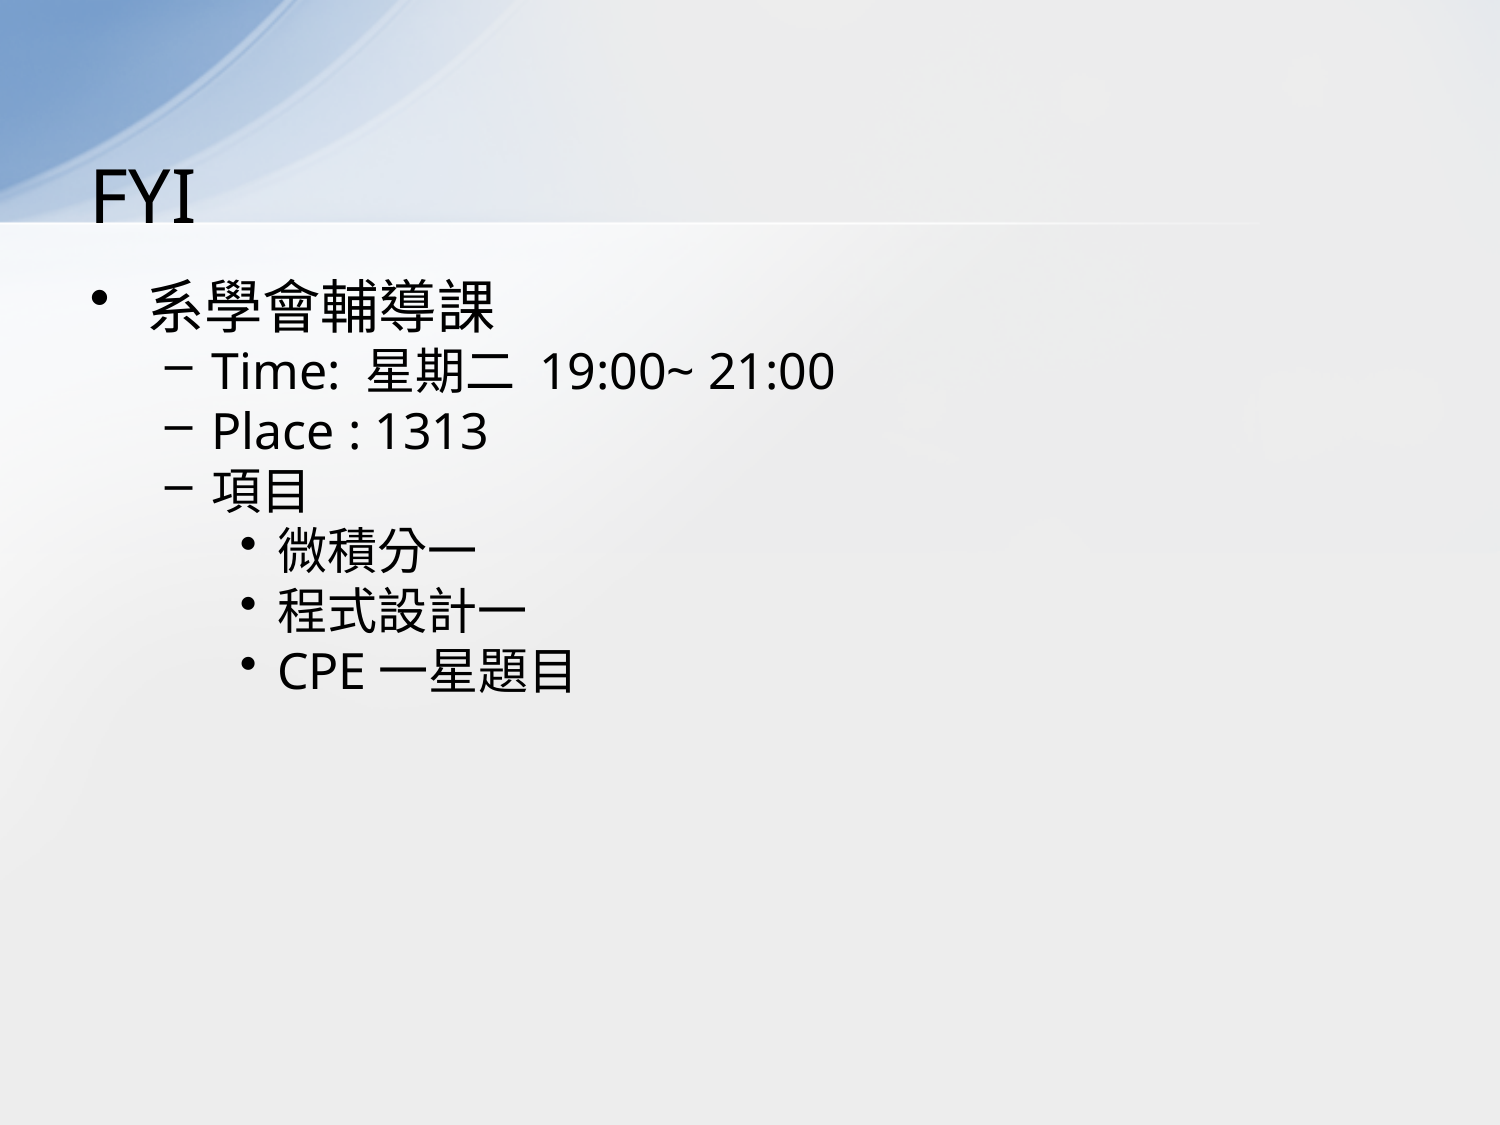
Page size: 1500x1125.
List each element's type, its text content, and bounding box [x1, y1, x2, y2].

picture [0, 0, 1500, 1125]
list 系學會輔導課 Time: 星期二 19:00~ 21:00 Place : 1313 項目 微積分一 程式設計一 CPE一星題目 [75, 262, 1425, 1005]
title FYI [75, 58, 1425, 247]
